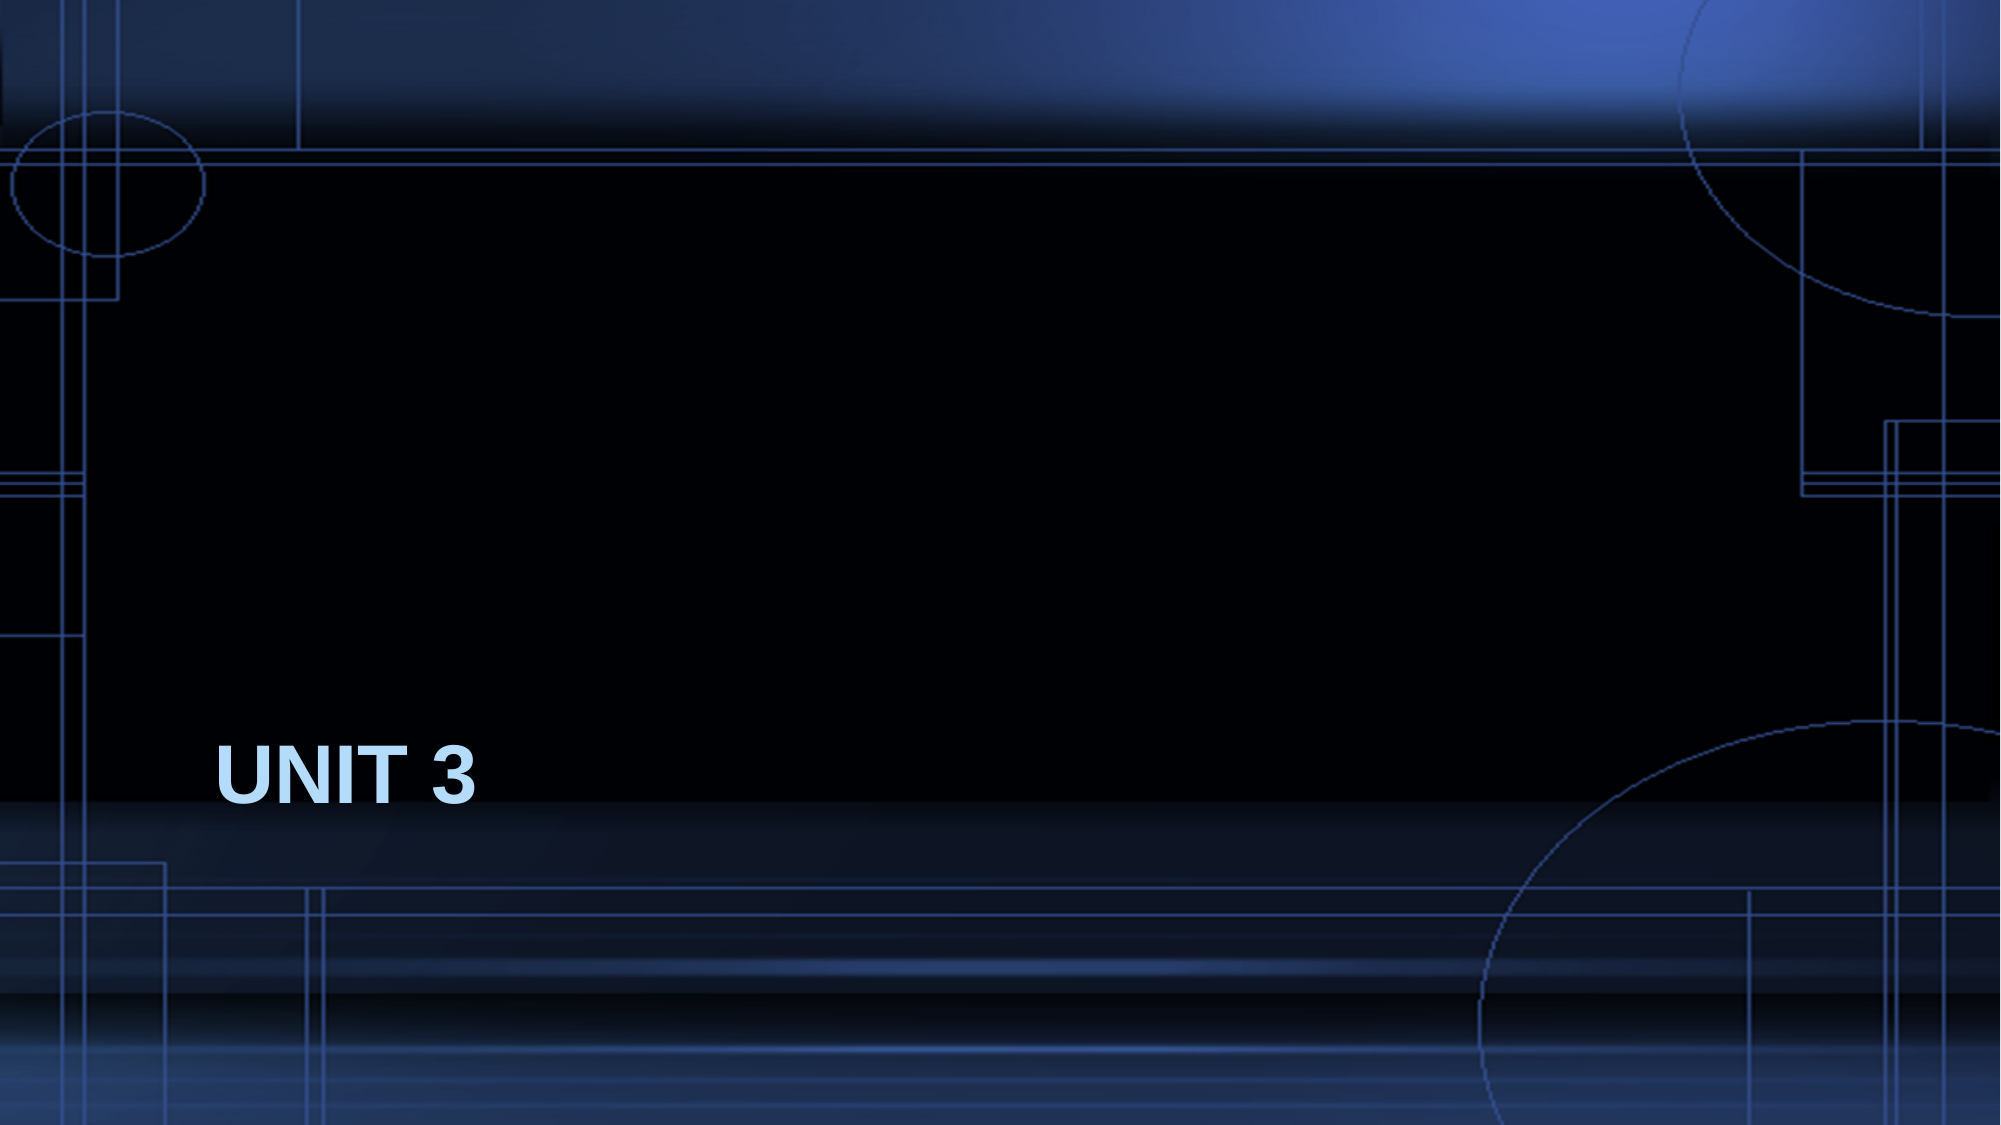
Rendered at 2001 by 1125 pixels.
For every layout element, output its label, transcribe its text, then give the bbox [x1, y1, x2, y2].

title Unit 3 [200, 712, 1900, 1037]
picture [0, 0, 2001, 1125]
